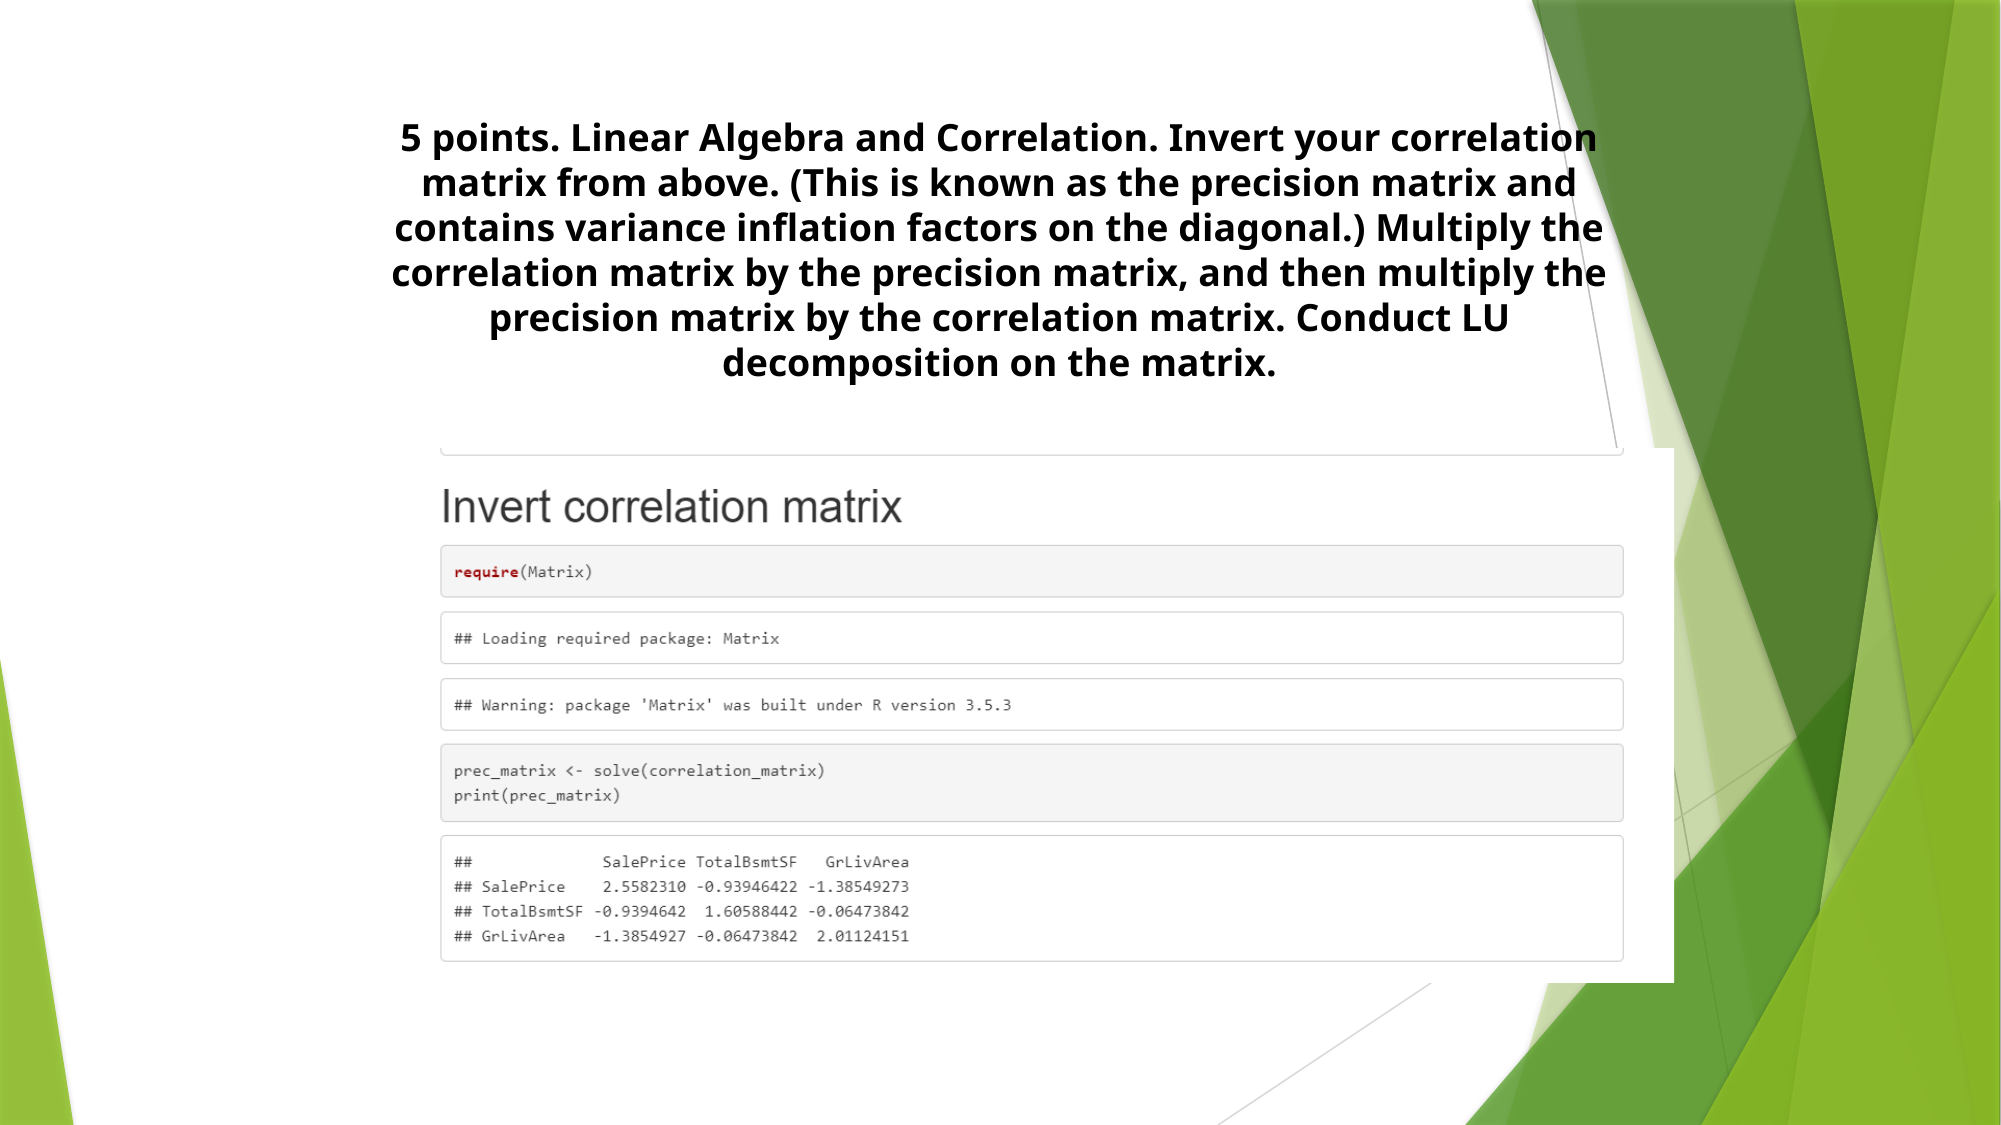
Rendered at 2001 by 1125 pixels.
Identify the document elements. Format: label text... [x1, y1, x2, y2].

picture [382, 447, 1675, 984]
text_box 5 points. Linear Algebra and Correlation. Invert your correlation matrix from above. (This is known as the precision matrix and contains variance inflation factors on the diagonal.) Multiply the correlation matrix by the precision matrix, and then multiply the precision matrix by the correlation matrix. Conduct LU decomposition on the matrix. [354, 106, 1646, 392]
